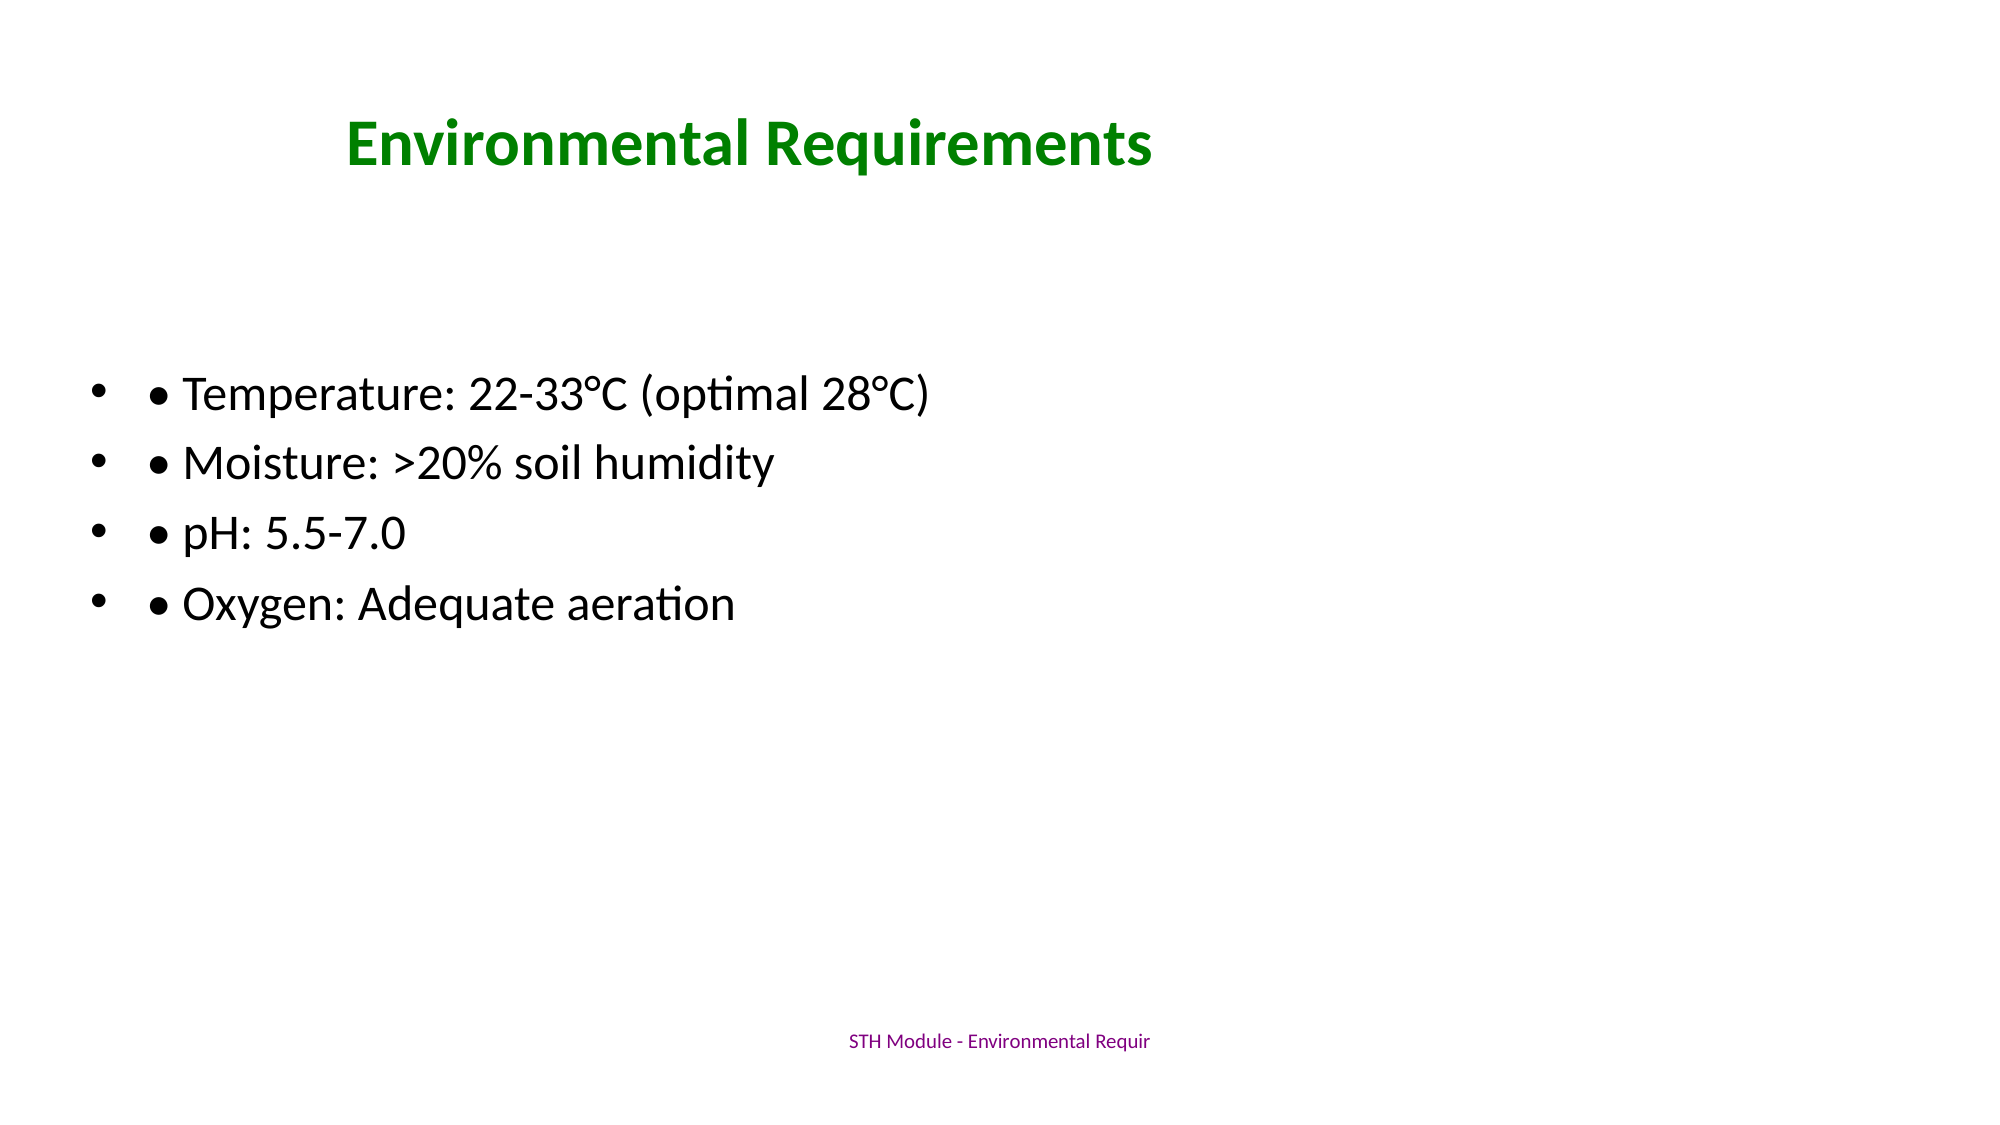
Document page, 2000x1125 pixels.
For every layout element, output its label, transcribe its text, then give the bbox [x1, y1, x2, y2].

title Environmental Requirements [75, 45, 1425, 233]
text_box STH Module - Environmental Requir [834, 1020, 1166, 1060]
list • Temperature: 22-33°C (optimal 28°C) • Moisture: >20% soil humidity • pH: 5.5-7.0 • Oxygen: Adequate aeration [75, 262, 1425, 1005]
